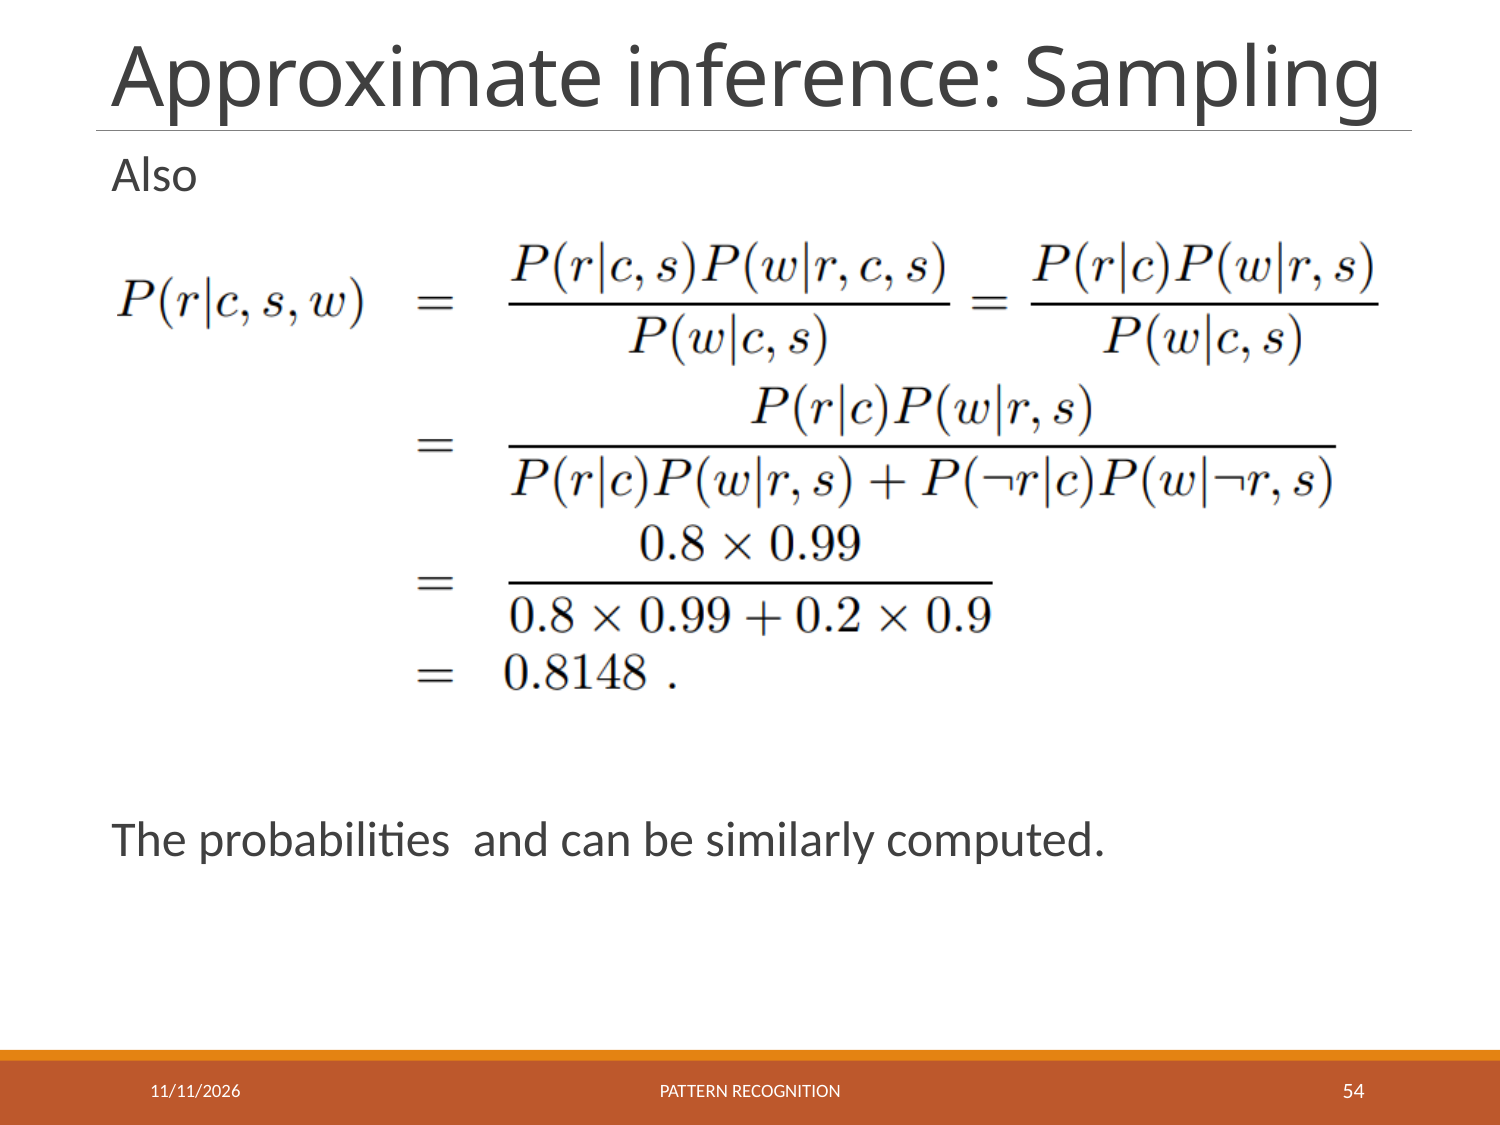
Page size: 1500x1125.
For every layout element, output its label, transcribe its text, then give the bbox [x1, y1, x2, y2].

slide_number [135, 1059, 440, 1120]
slide_number 54 [1218, 1059, 1380, 1120]
footer Pattern recognition [453, 1059, 1047, 1120]
title Approximate inference: Sampling [96, 19, 1413, 131]
picture [116, 230, 1392, 709]
